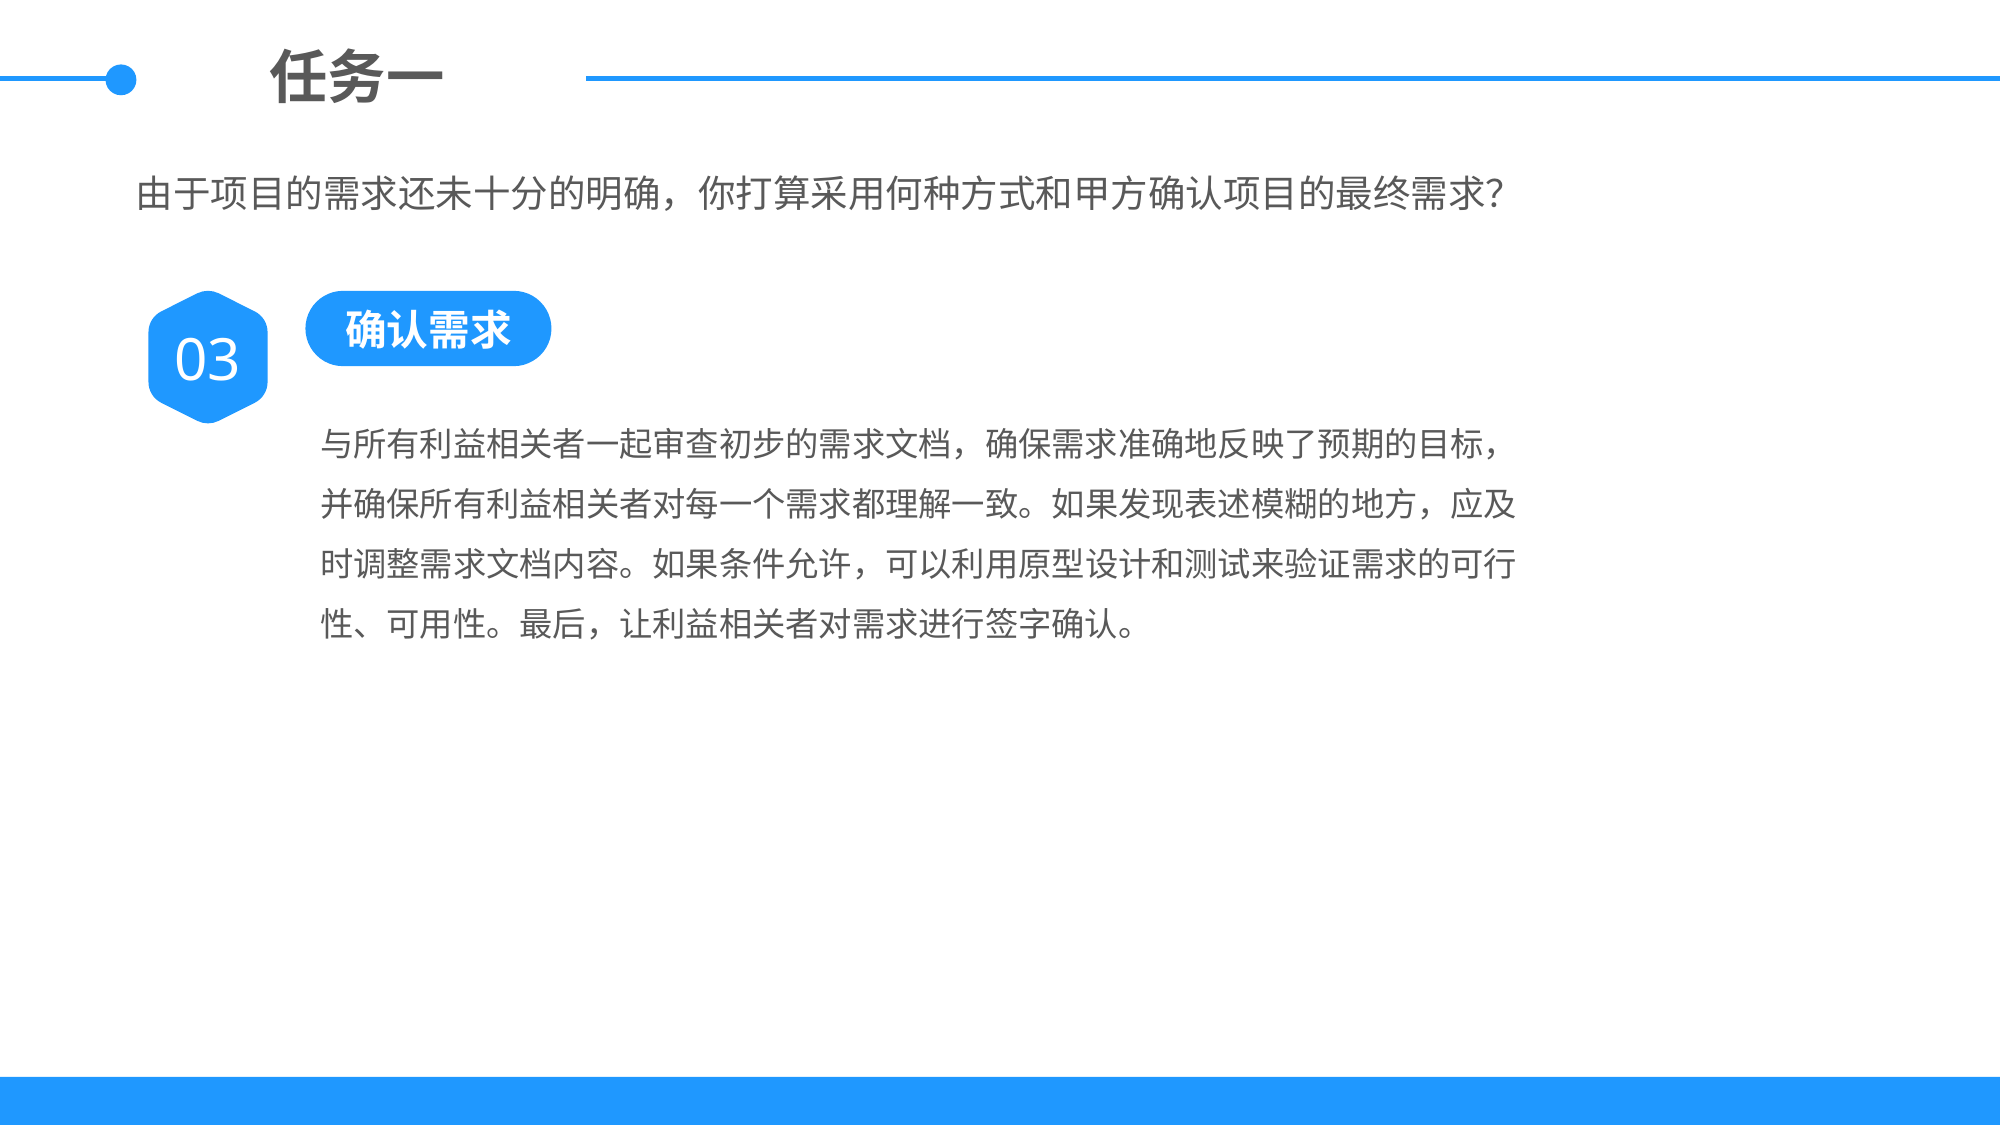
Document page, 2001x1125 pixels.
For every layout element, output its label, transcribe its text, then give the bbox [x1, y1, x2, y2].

text_box [0, 1076, 2000, 1125]
text_box [104, 63, 137, 96]
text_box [148, 290, 1551, 647]
text_box 由于项目的需求还未十分的明确，你打算采用何种方式和甲方确认项目的最终需求？ [120, 140, 1550, 223]
text_box 任务一 [148, 32, 566, 118]
